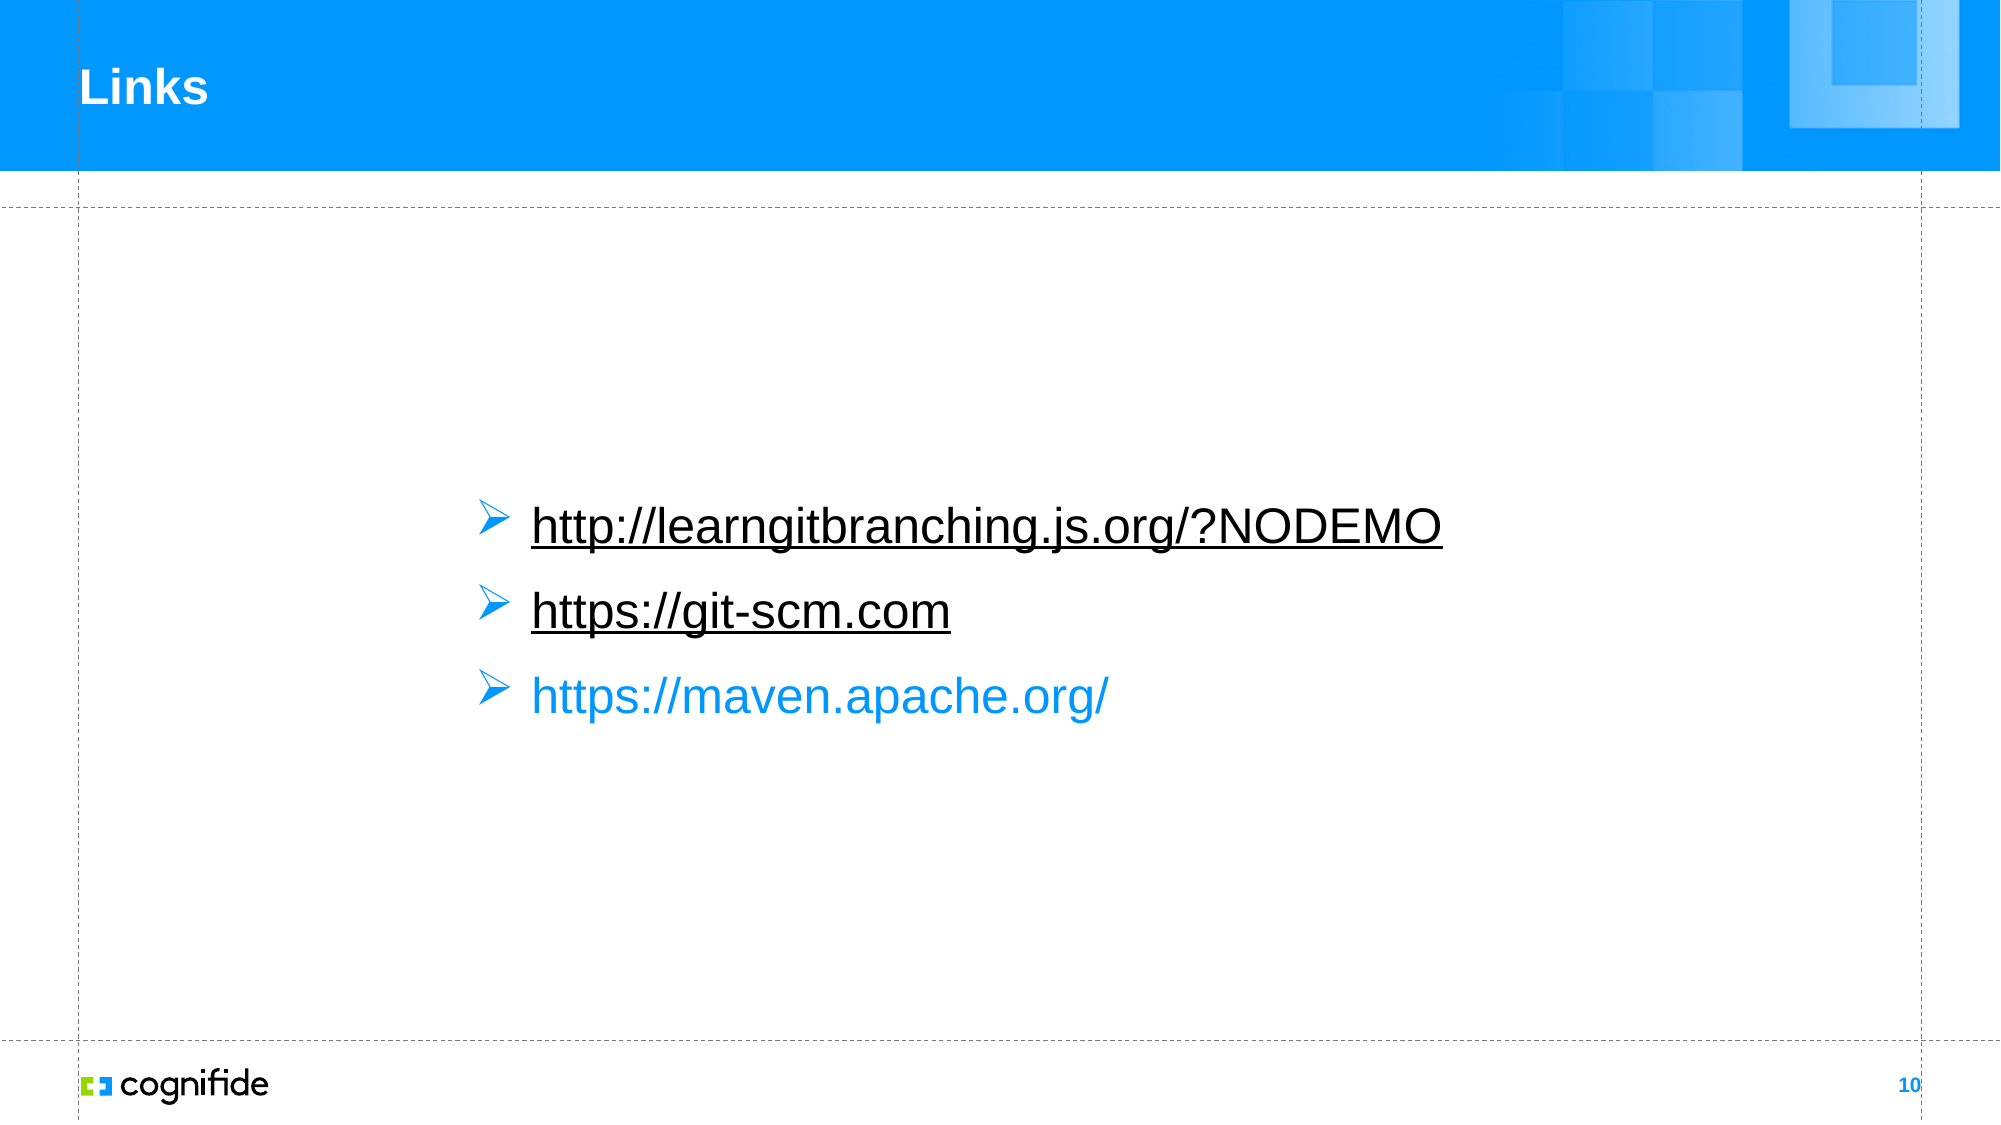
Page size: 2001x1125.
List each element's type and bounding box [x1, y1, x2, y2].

text_box [0, 0, 2000, 1124]
